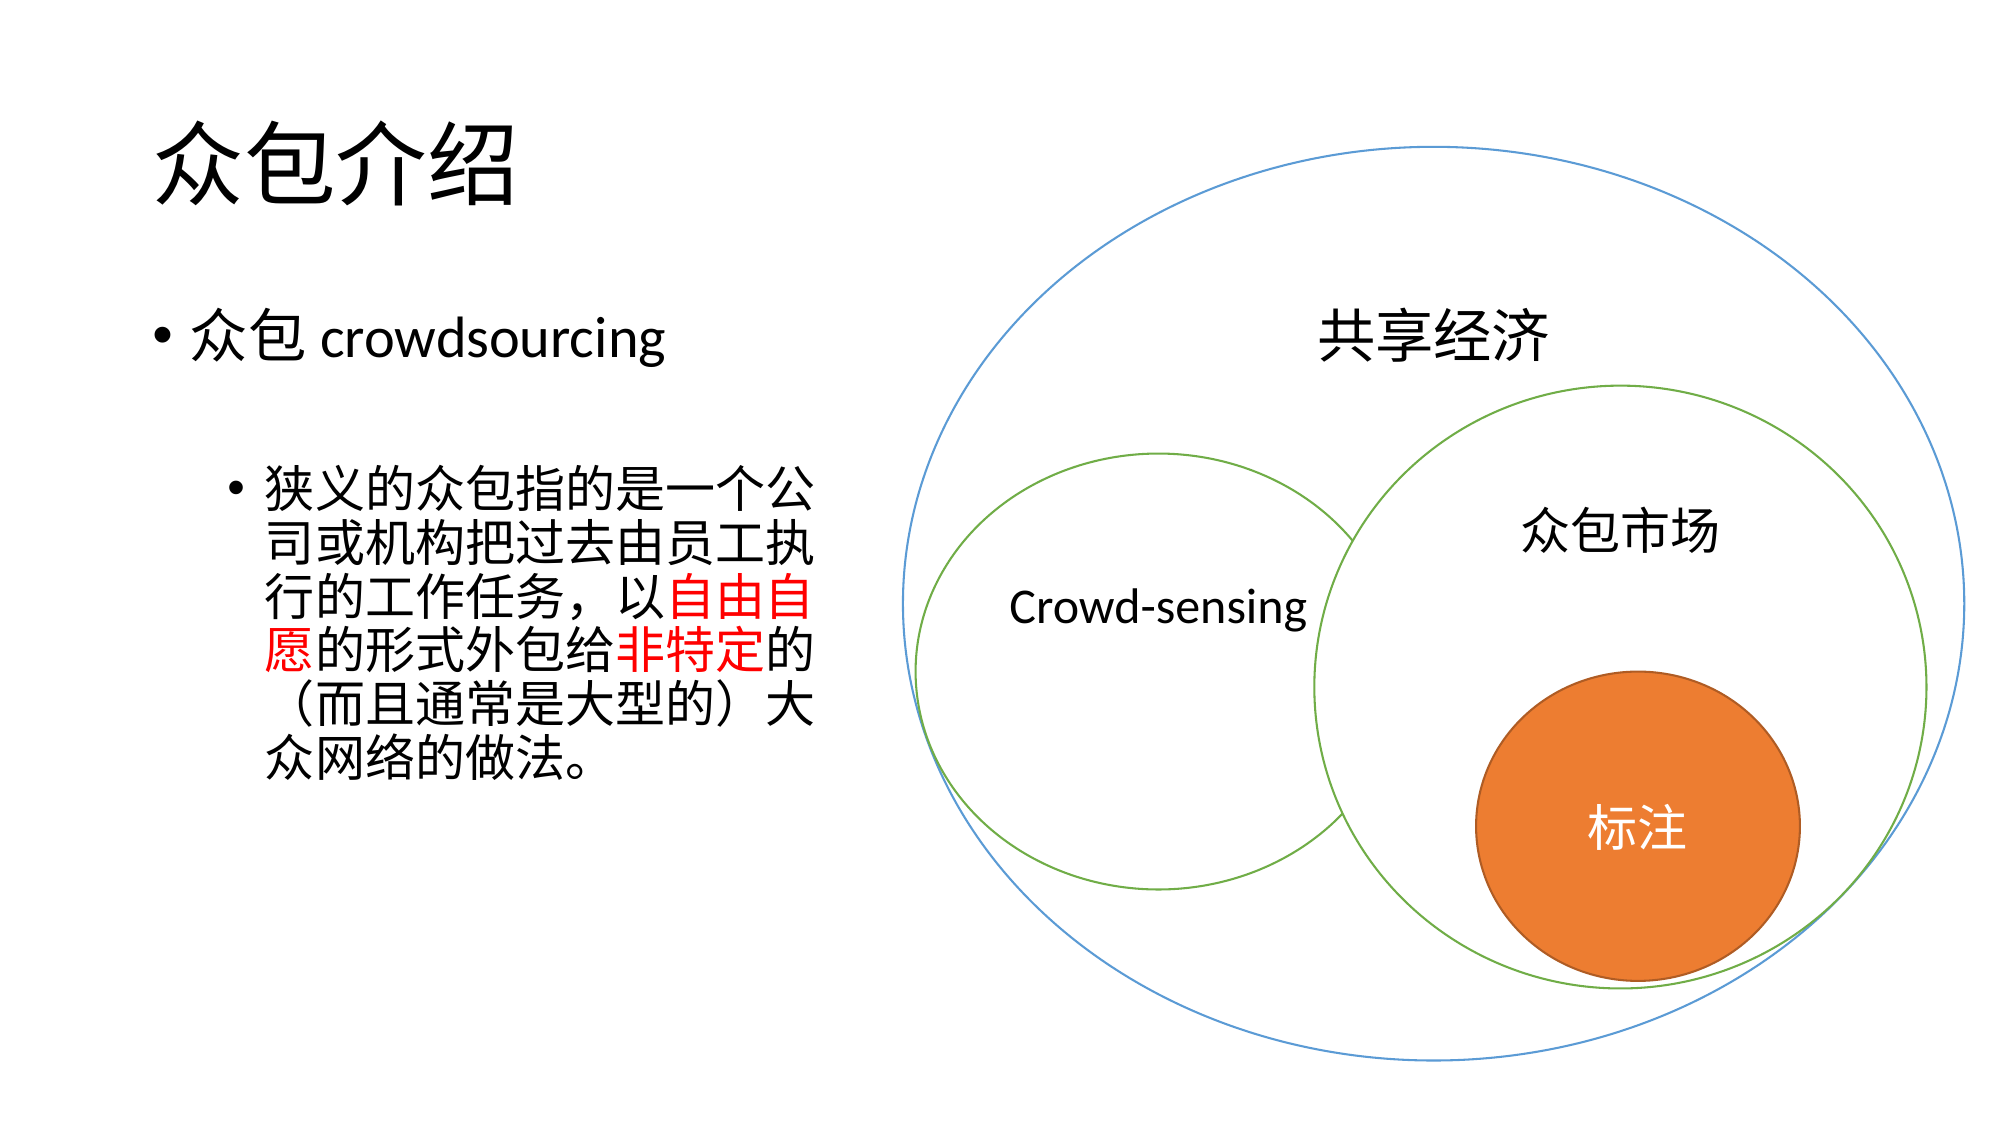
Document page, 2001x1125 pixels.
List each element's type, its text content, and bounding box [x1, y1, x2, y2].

list 众包crowdsourcing 狭义的众包指的是一个公司或机构把过去由员工执行的工作任务，以自由自愿的形式外包给非特定的（而且通常是大型的）大众网络的做法。 [137, 299, 870, 1014]
text_box 共享经济 [901, 145, 1966, 875]
text_box Crowd-sensing [914, 452, 1352, 891]
text_box 共享经济 [929, 749, 1829, 1062]
text_box 众包市场 [1313, 384, 1928, 990]
text_box 标注 [1475, 670, 1801, 982]
title 众包介绍 [137, 59, 1863, 278]
